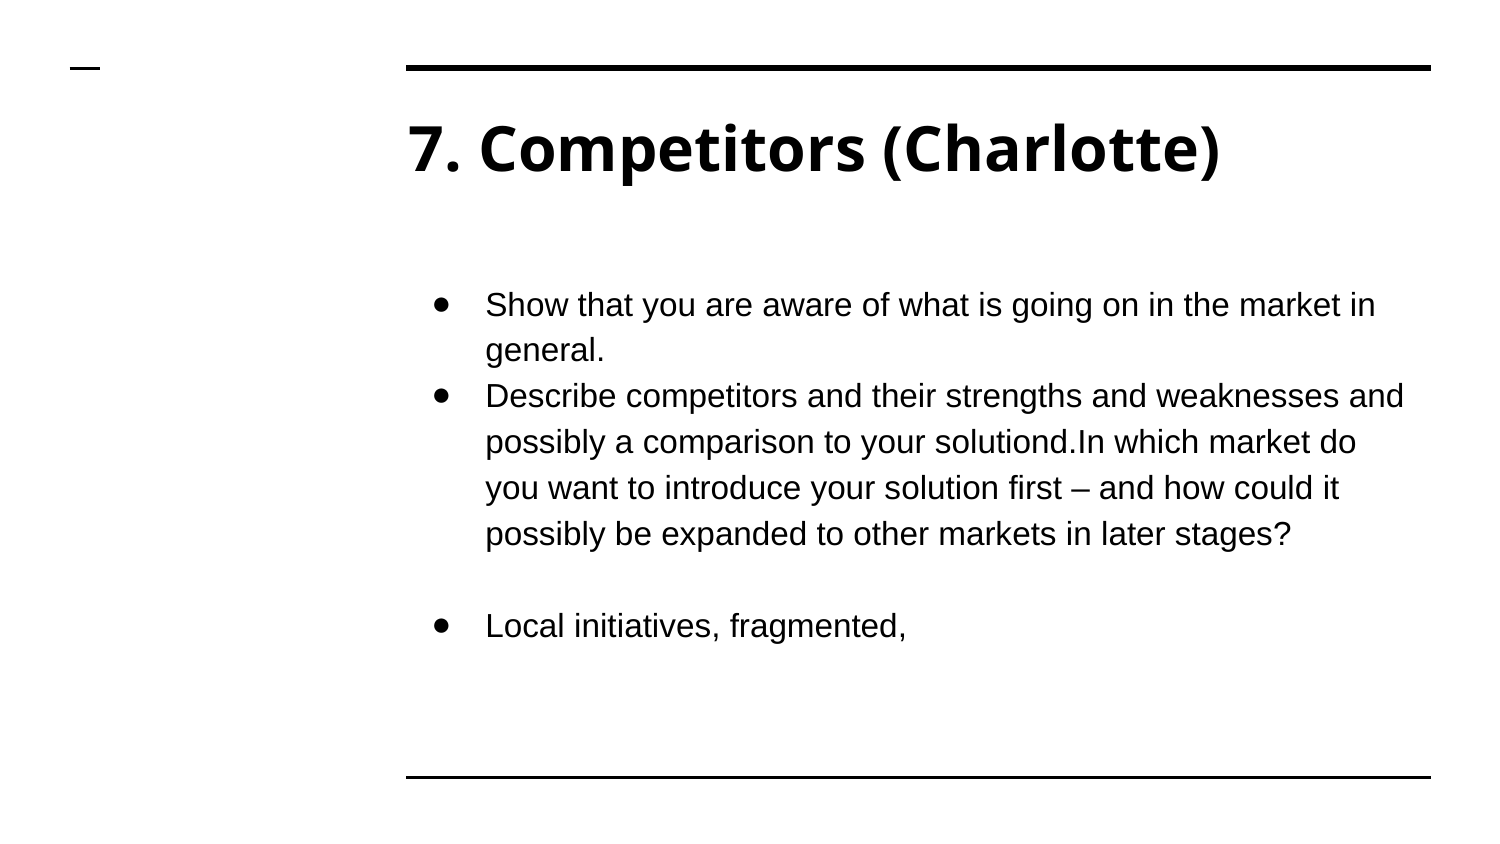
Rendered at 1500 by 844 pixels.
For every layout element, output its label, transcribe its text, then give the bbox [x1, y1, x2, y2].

list Show that you are aware of what is going on in the market in general. Describe competitors and their strengths and weaknesses and possibly a comparison to your solutiond.In which market do you want to introduce your solution first – and how could it possibly be expanded to other markets in later stages? Local initiatives, fragmented, [395, 261, 1433, 755]
title 7. Competitors (Charlotte) [393, 94, 1431, 199]
